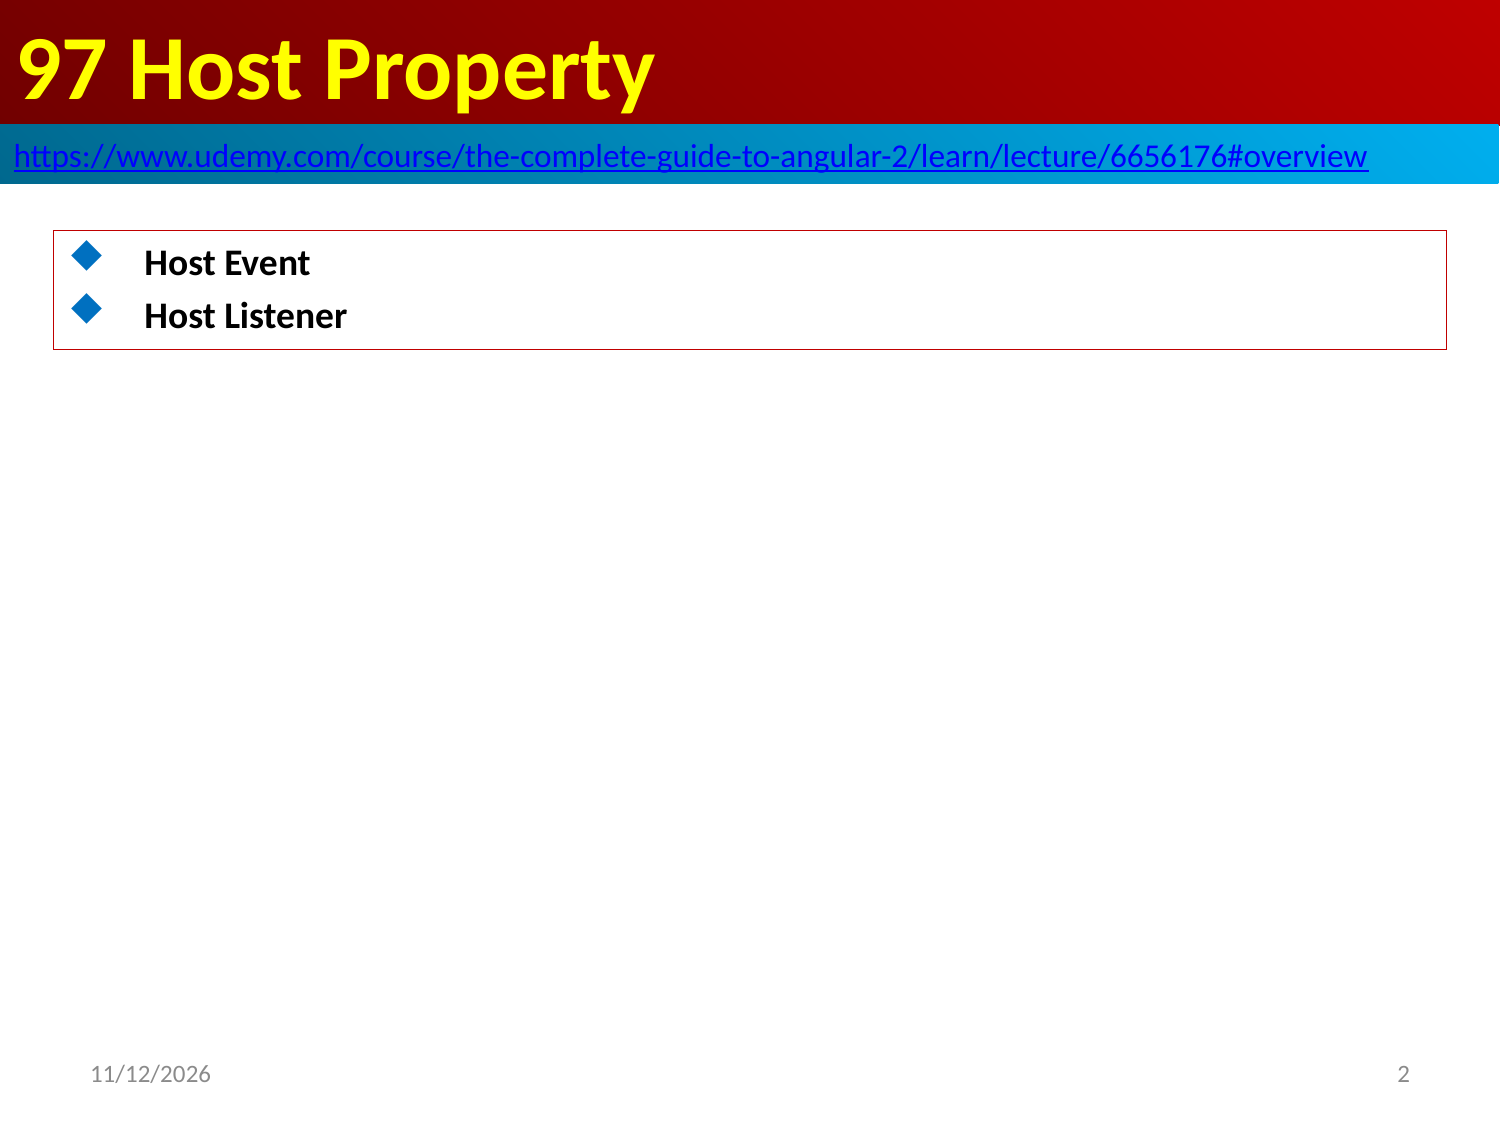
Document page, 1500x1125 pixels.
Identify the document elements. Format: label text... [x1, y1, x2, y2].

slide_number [75, 1042, 425, 1103]
text_box https://www.udemy.com/course/the-complete-guide-to-angular-2/learn/lecture/6656176#overview [0, 124, 1499, 184]
title 97 Host Property [0, 0, 1500, 126]
subtitle Host Event Host Listener [53, 230, 1447, 350]
slide_number 2 [1074, 1042, 1425, 1103]
